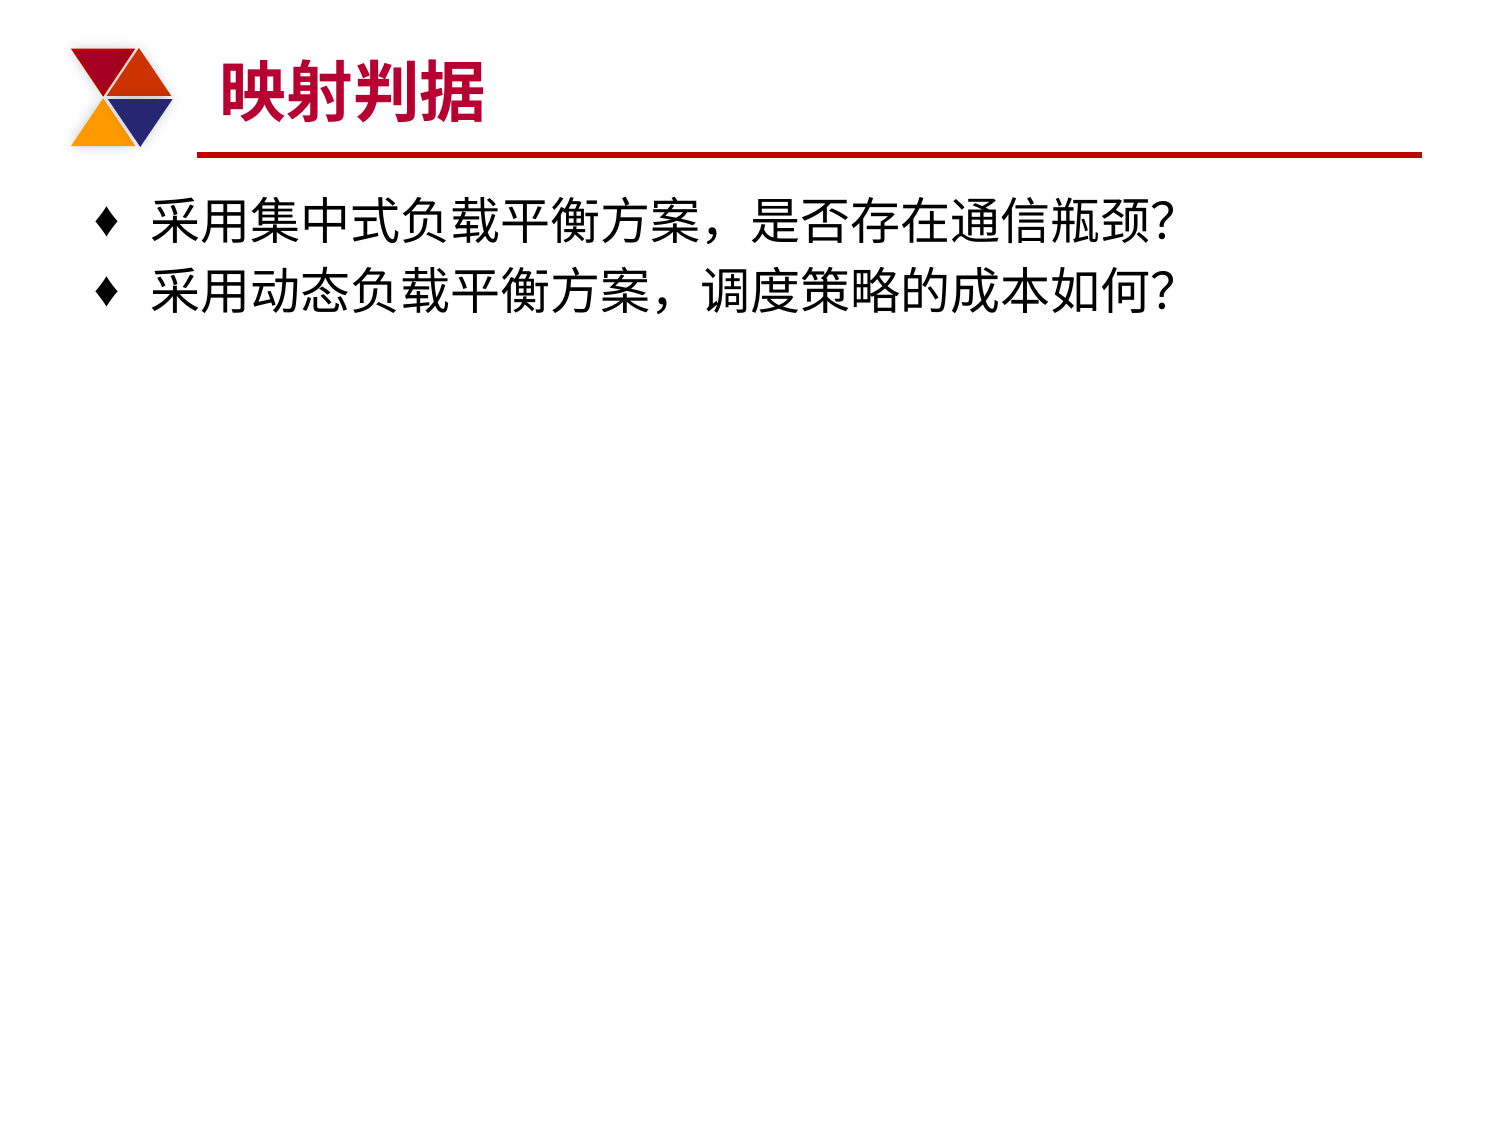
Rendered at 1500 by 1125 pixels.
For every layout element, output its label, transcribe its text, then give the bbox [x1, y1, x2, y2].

title 映射判据 [204, 36, 1405, 137]
list 采用集中式负载平衡方案，是否存在通信瓶颈？ 采用动态负载平衡方案，调度策略的成本如何？ [79, 181, 1422, 1075]
